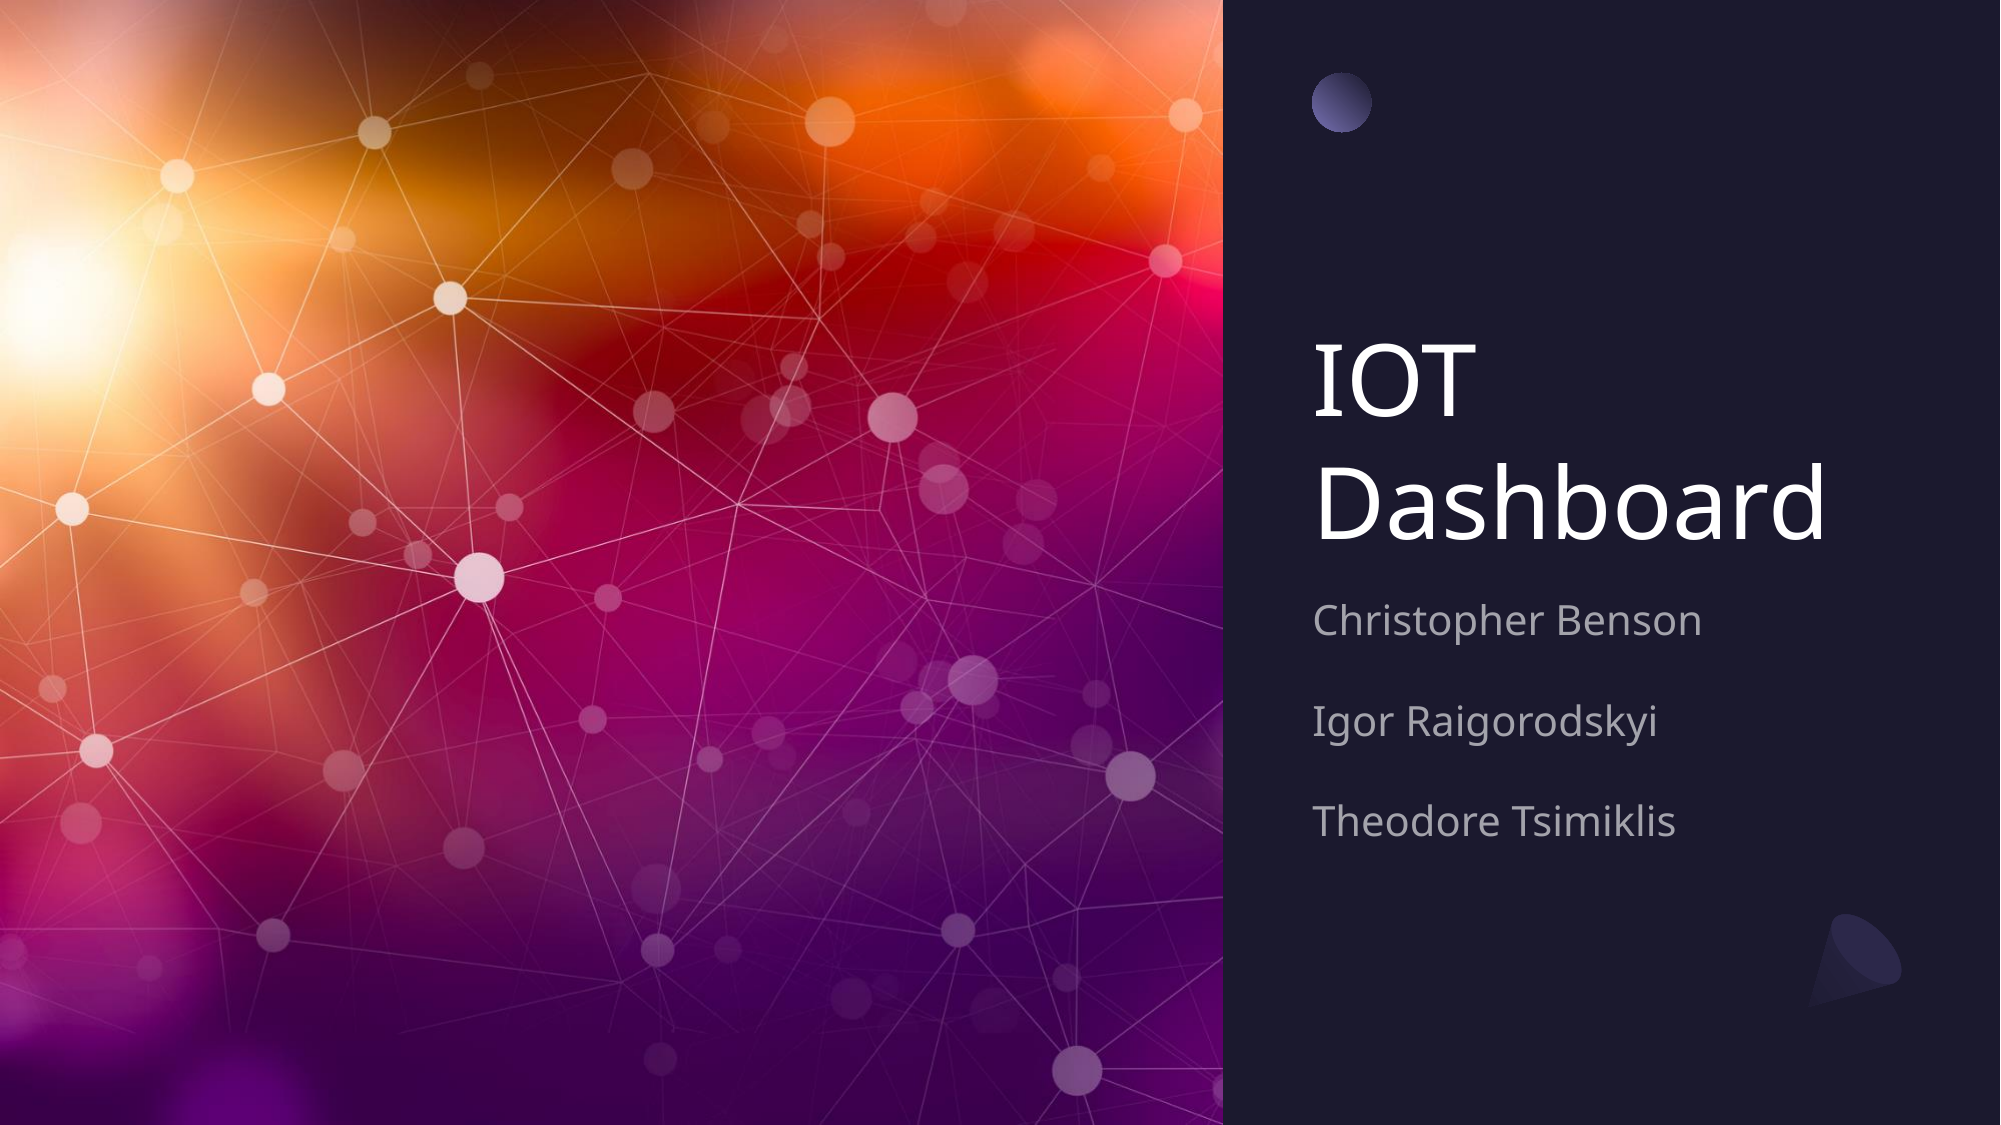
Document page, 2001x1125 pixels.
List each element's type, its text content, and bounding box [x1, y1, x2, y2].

picture [0, 0, 1223, 1125]
title IOT Dashboard [1312, 172, 1898, 564]
list Christopher Benson Igor Raigorodskyi Theodore Tsimiklis [1312, 585, 1898, 870]
